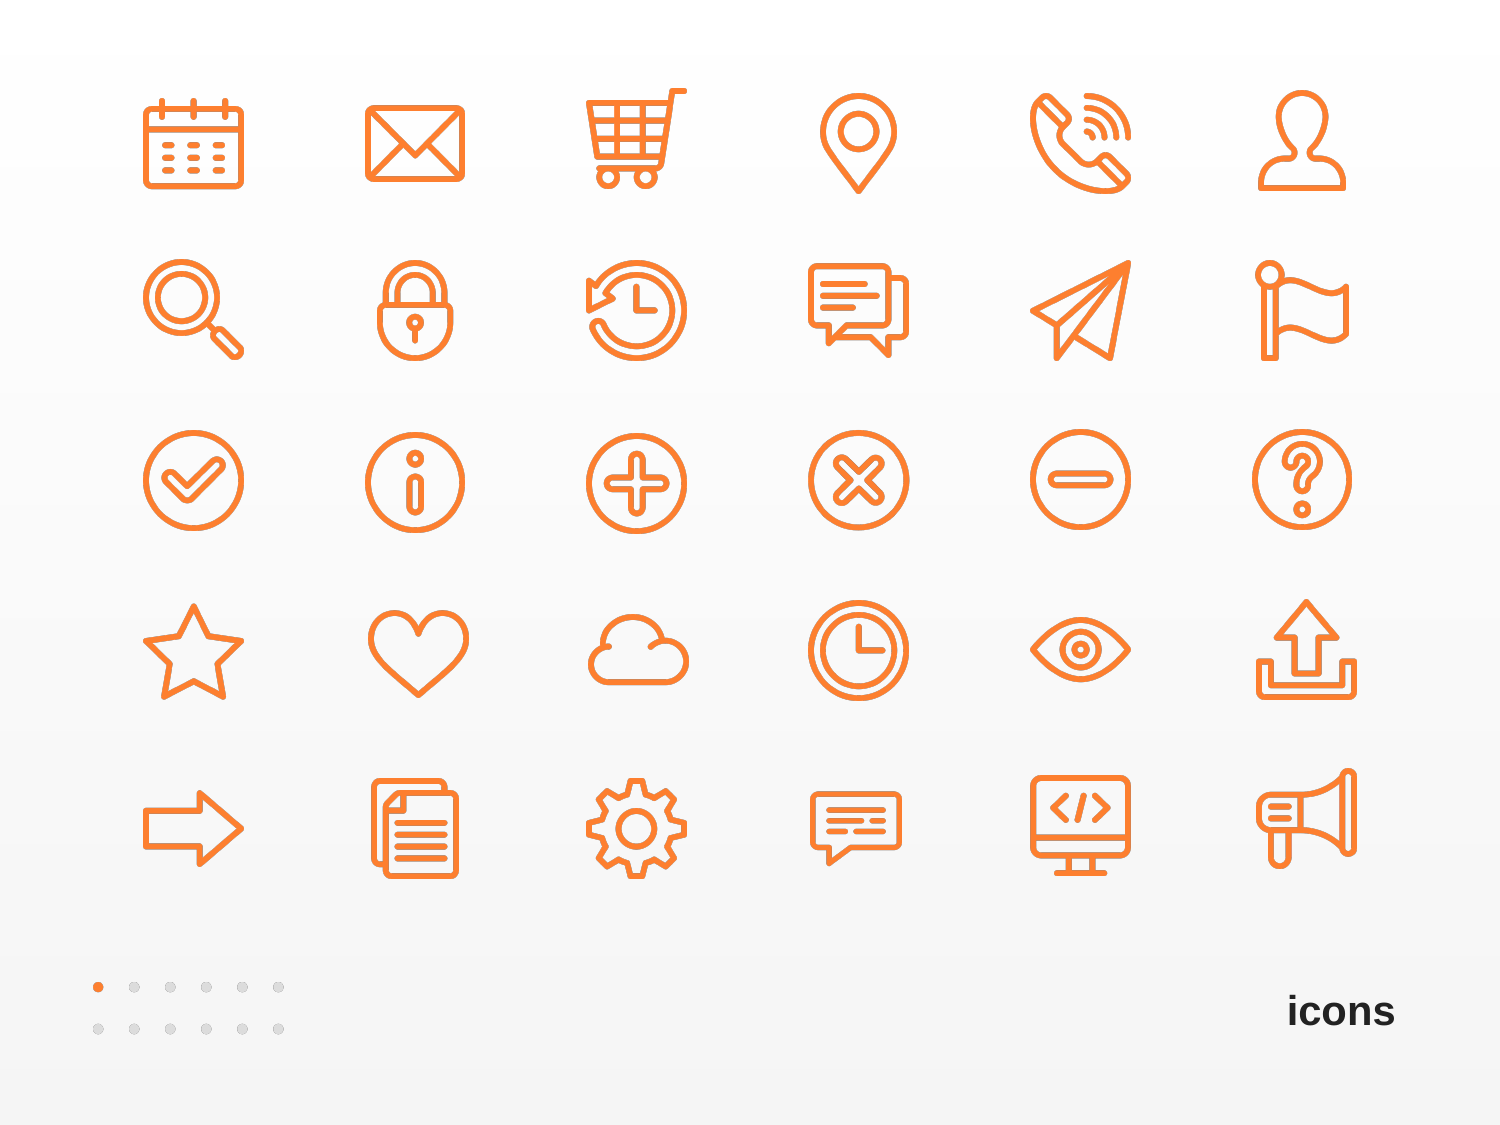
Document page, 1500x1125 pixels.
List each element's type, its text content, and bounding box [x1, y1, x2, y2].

picture [1030, 775, 1131, 877]
picture [808, 92, 909, 194]
picture [364, 92, 466, 194]
picture [788, 410, 929, 550]
picture [810, 782, 902, 875]
picture [143, 259, 244, 360]
title icons [785, 957, 1411, 1049]
picture [588, 599, 689, 700]
picture [1251, 429, 1353, 531]
picture [586, 88, 687, 189]
picture [808, 260, 909, 361]
picture [1030, 429, 1131, 531]
picture [364, 260, 466, 361]
picture [1256, 599, 1357, 700]
picture [1251, 90, 1353, 192]
picture [91, 979, 285, 1040]
picture [1030, 92, 1131, 194]
picture [586, 433, 687, 534]
picture [143, 601, 244, 702]
picture [808, 600, 909, 701]
picture [1251, 260, 1353, 361]
picture [586, 260, 687, 361]
picture [1030, 599, 1131, 700]
picture [364, 432, 466, 533]
picture [143, 430, 244, 532]
picture [364, 778, 466, 879]
picture [143, 778, 244, 879]
picture [1256, 768, 1357, 869]
picture [367, 603, 469, 705]
picture [1030, 260, 1131, 361]
picture [586, 778, 687, 879]
picture [143, 92, 244, 194]
